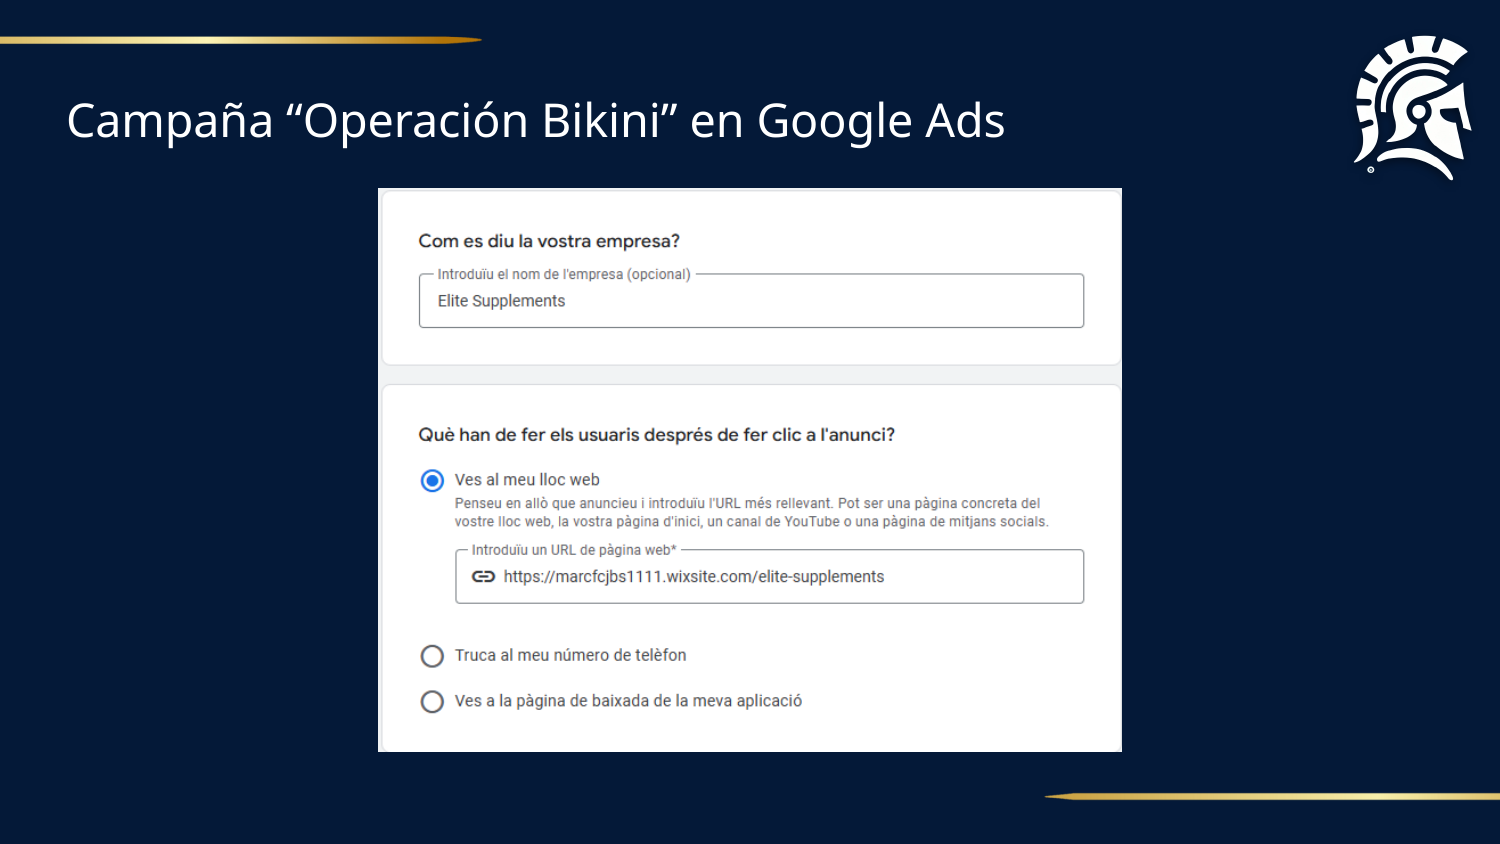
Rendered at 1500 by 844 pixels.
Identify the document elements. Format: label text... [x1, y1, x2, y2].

picture [1343, 28, 1481, 189]
picture [378, 187, 1122, 752]
title Campaña “Operación Bikini” en Google Ads [51, 72, 1449, 167]
picture [0, 0, 490, 87]
picture [1039, 756, 1500, 844]
